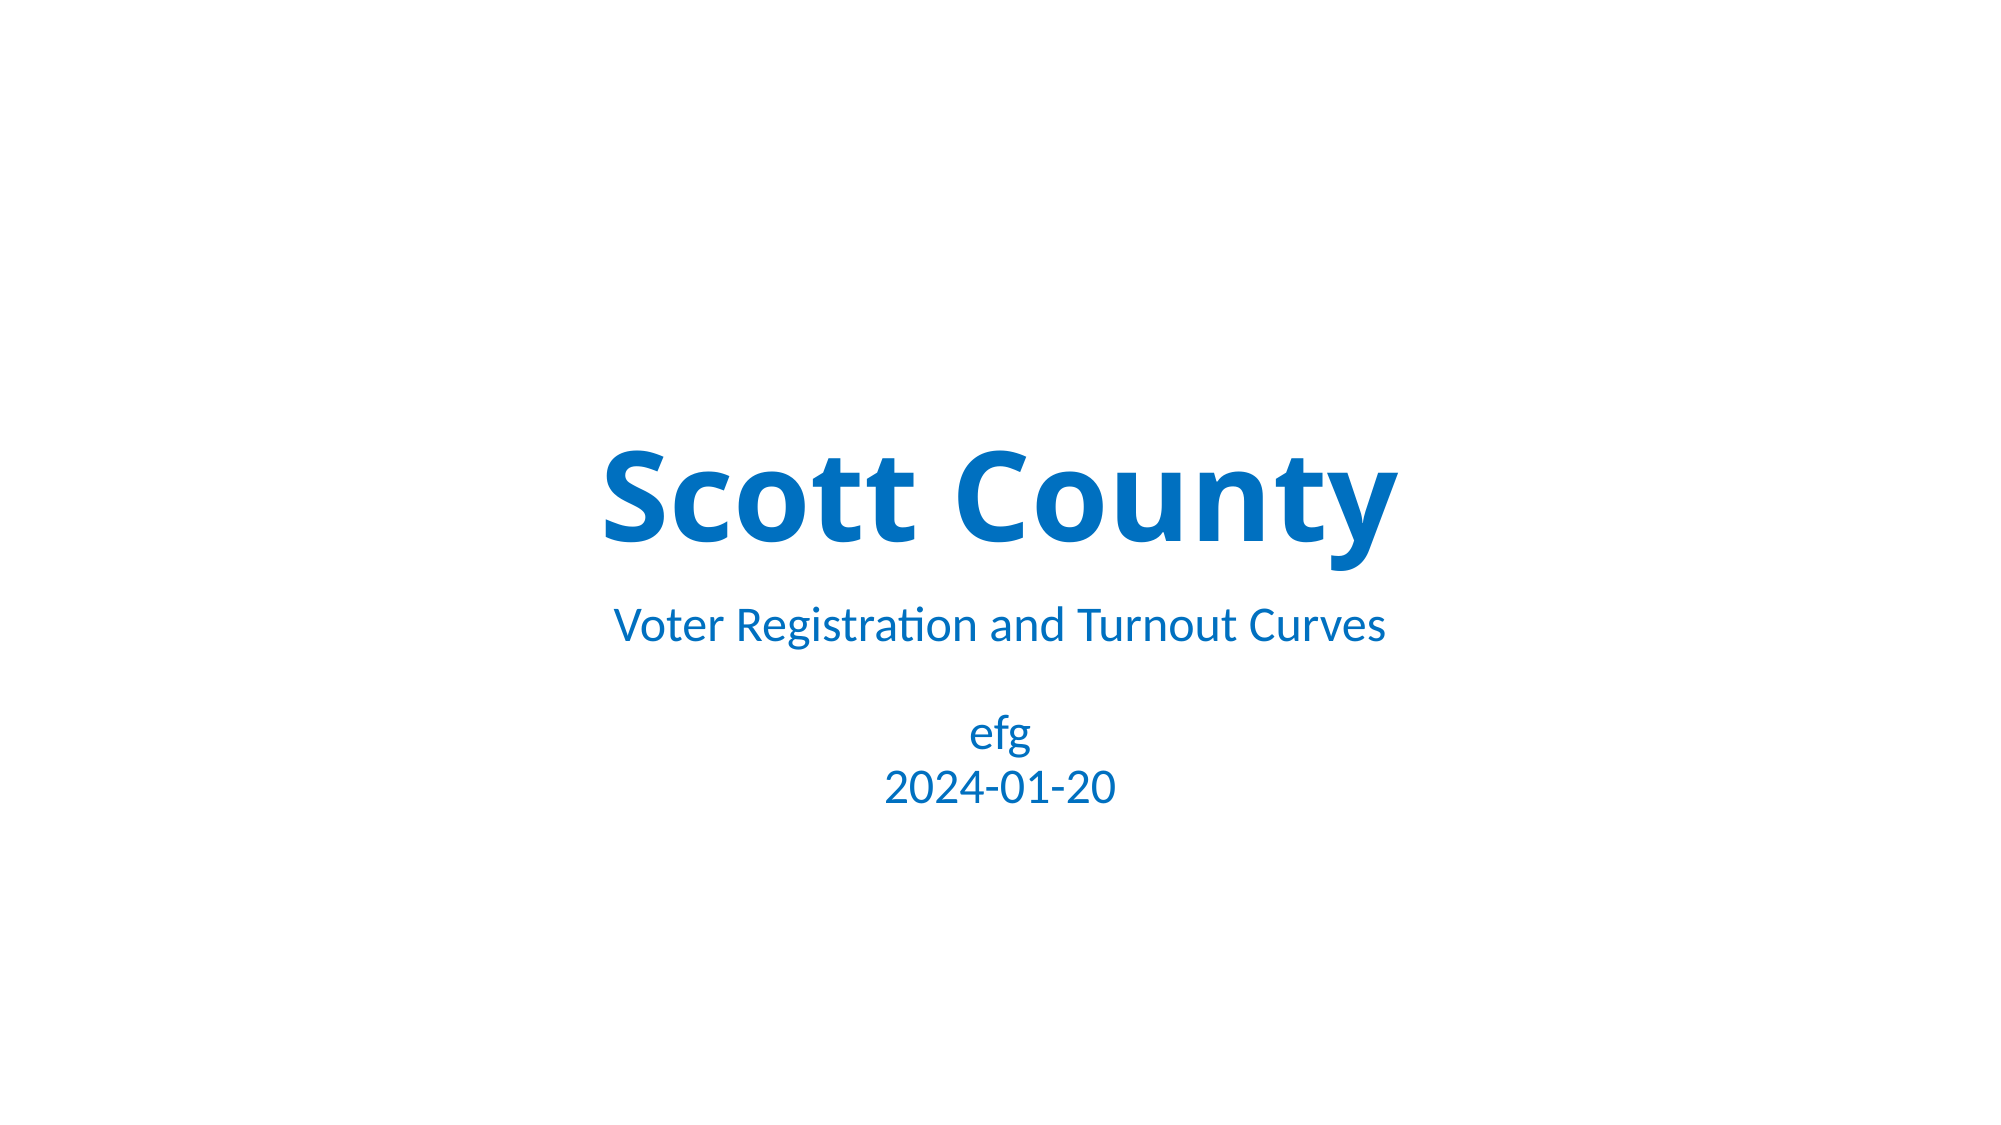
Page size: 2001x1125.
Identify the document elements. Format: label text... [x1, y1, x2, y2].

subtitle Voter Registration and Turnout Curves efg 2024-01-20 [249, 590, 1750, 863]
title Scott County [249, 184, 1750, 576]
